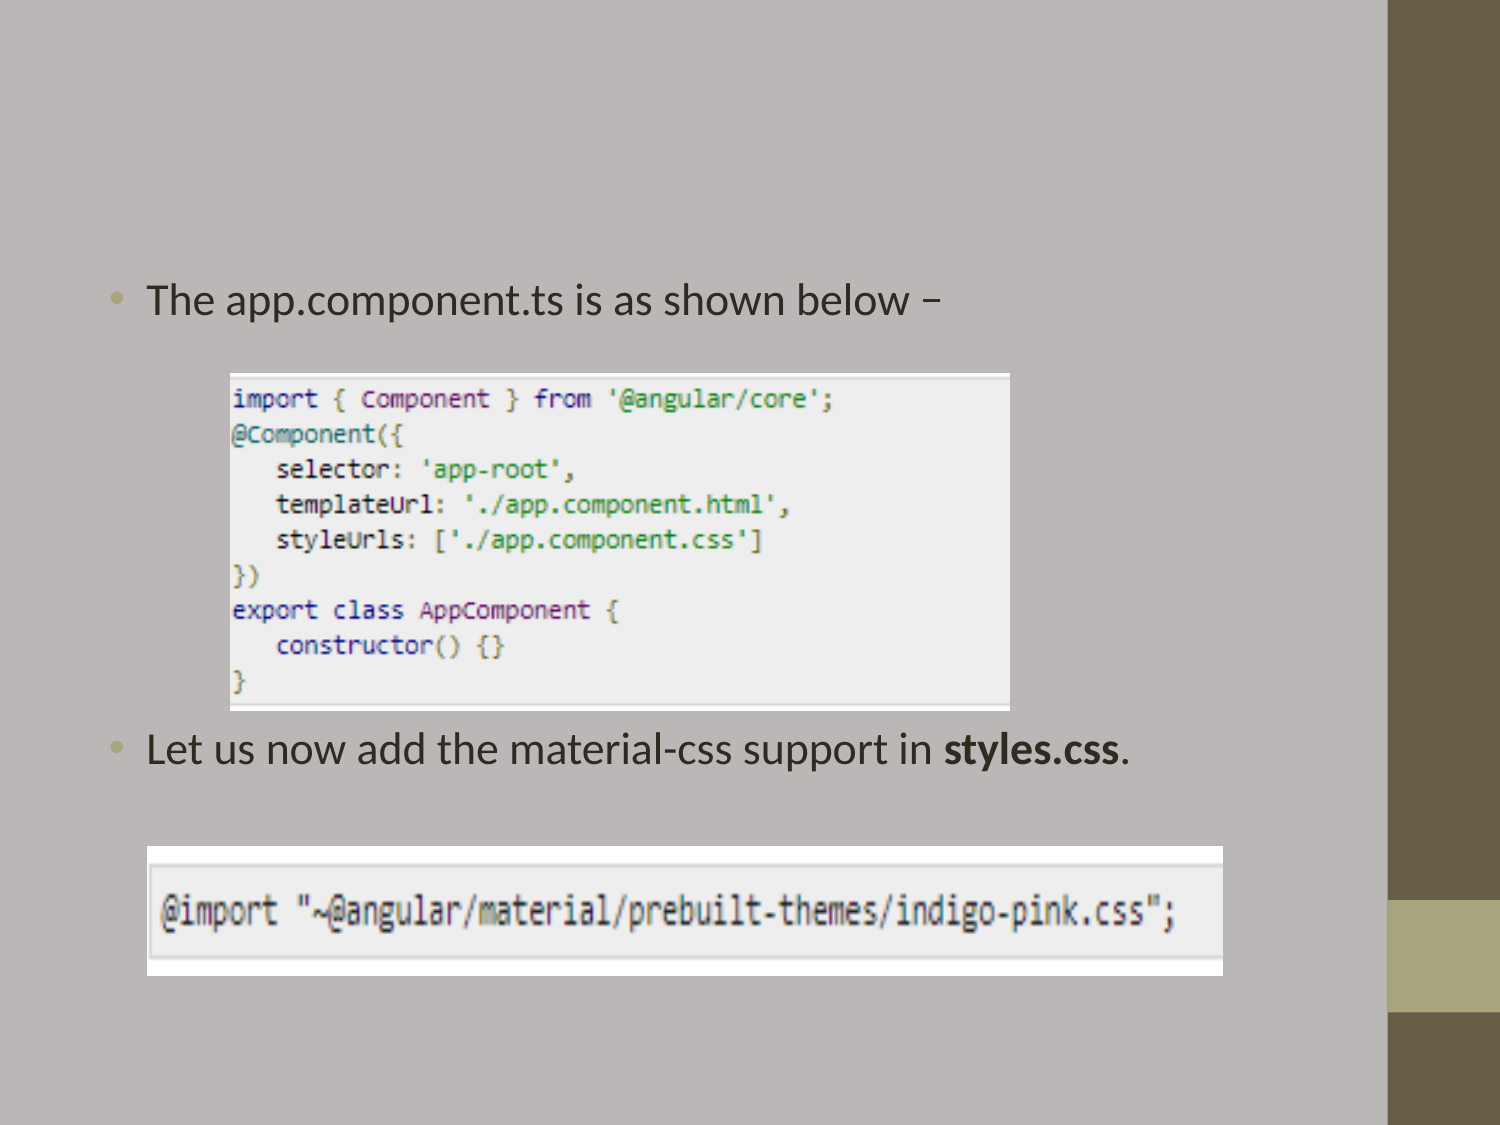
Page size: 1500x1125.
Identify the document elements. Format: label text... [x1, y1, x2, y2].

picture [146, 846, 1223, 977]
list The app.component.ts is as shown below − Let us now add the material-css support in styles.css. [75, 262, 1325, 1050]
picture [229, 372, 1011, 711]
